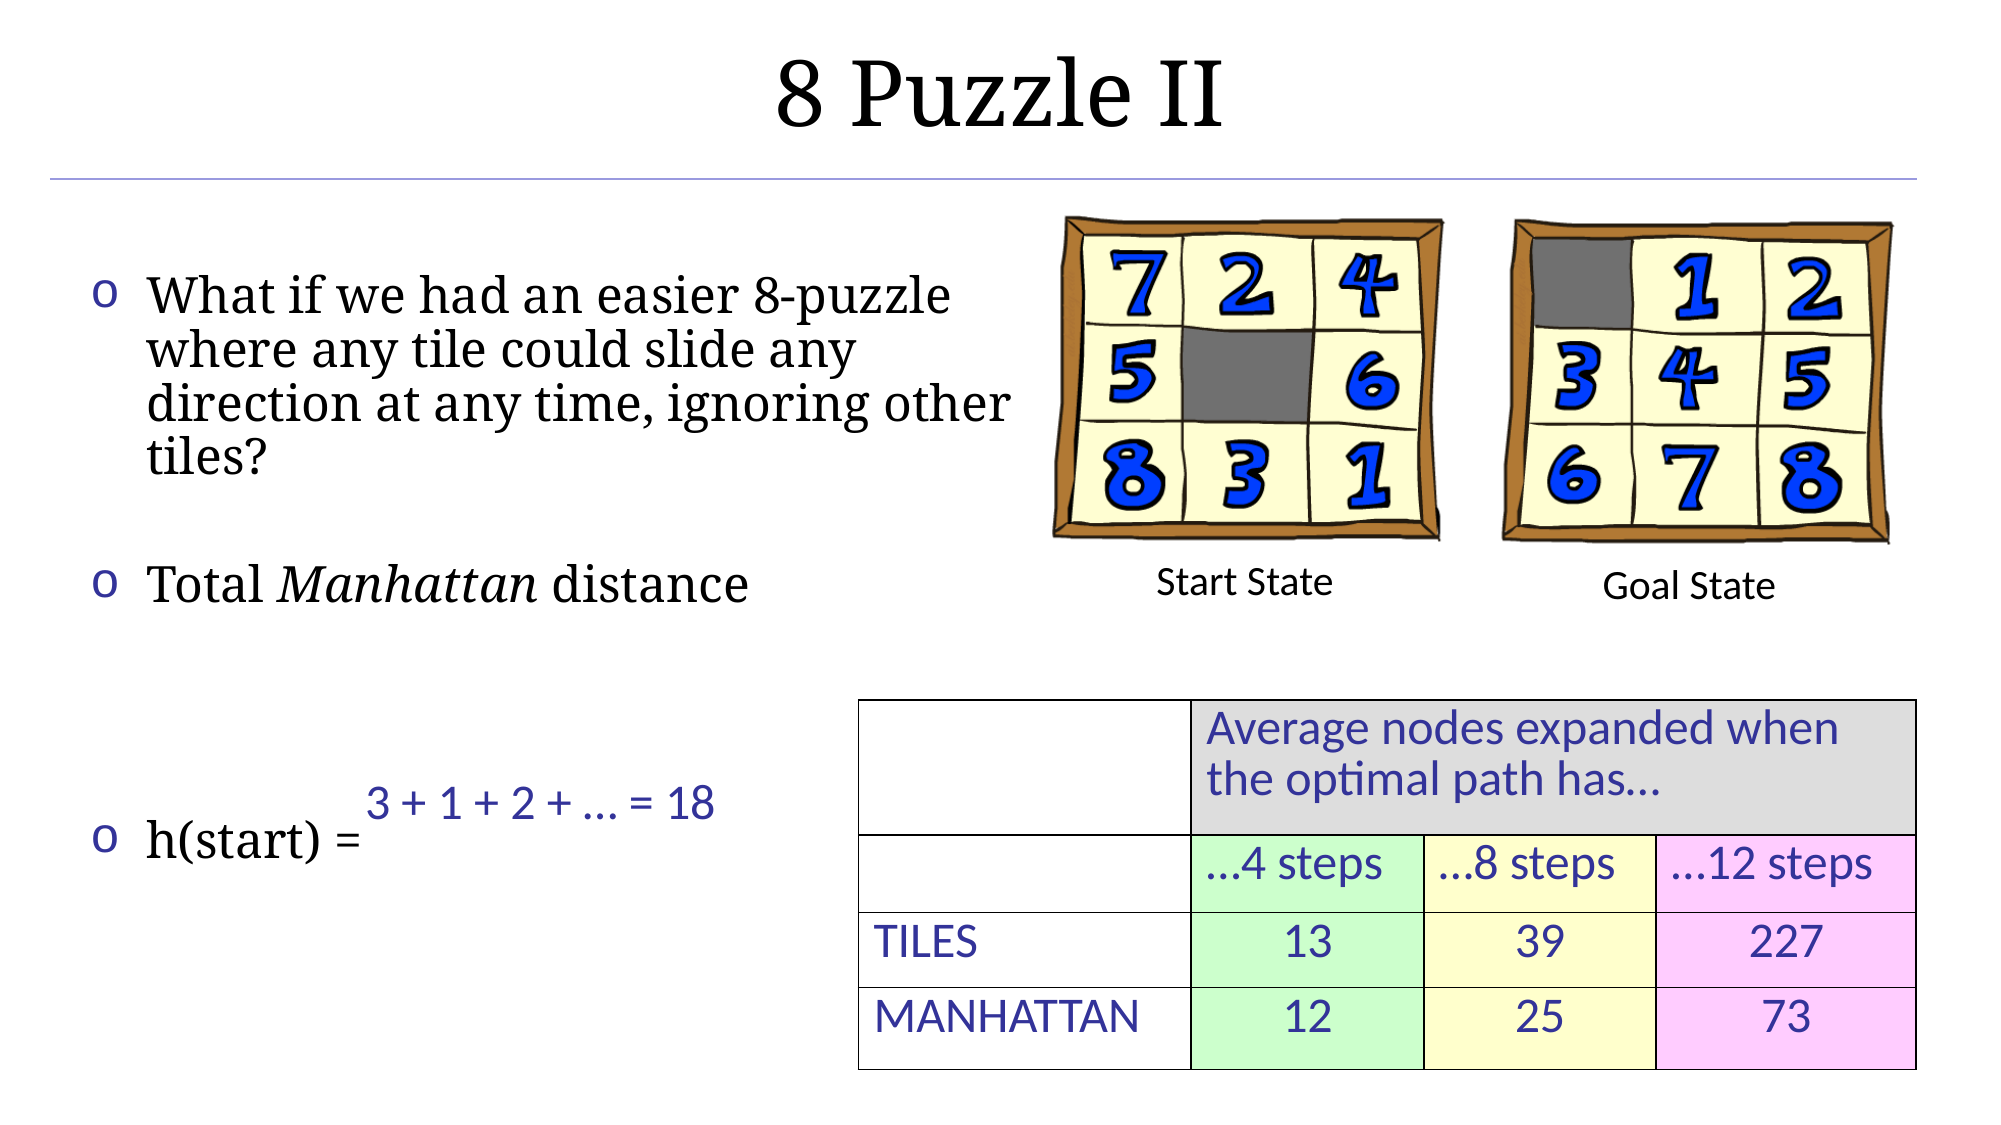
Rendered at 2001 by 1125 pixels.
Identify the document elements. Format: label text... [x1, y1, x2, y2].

table_cell …8 steps [1425, 836, 1655, 912]
table_cell …4 steps [1192, 836, 1423, 912]
table_cell TILES [859, 913, 1190, 987]
title 8 Puzzle II [0, 0, 2000, 184]
table_cell 227 [1657, 913, 1915, 987]
table_cell 73 [1657, 988, 1915, 1069]
table_cell 39 [1425, 913, 1655, 987]
table_cell 25 [1425, 988, 1655, 1069]
table_cell MANHATTAN [859, 988, 1190, 1069]
table_cell 12 [1192, 988, 1423, 1069]
table_cell 13 [1192, 913, 1423, 987]
table_header [859, 701, 1190, 834]
list What if we had an easier 8-puzzle where any tile could slide any direction at any time, ignoring other tiles? Total Manhattan distance h(start) = [75, 262, 1038, 1005]
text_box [1037, 199, 1913, 617]
table_cell …12 steps [1657, 836, 1915, 912]
text_box 3 + 1 + 2 + … = 18 [350, 762, 858, 838]
table_cell [859, 836, 1190, 912]
table_header Average nodes expanded when the optimal path has… [1192, 701, 1915, 834]
